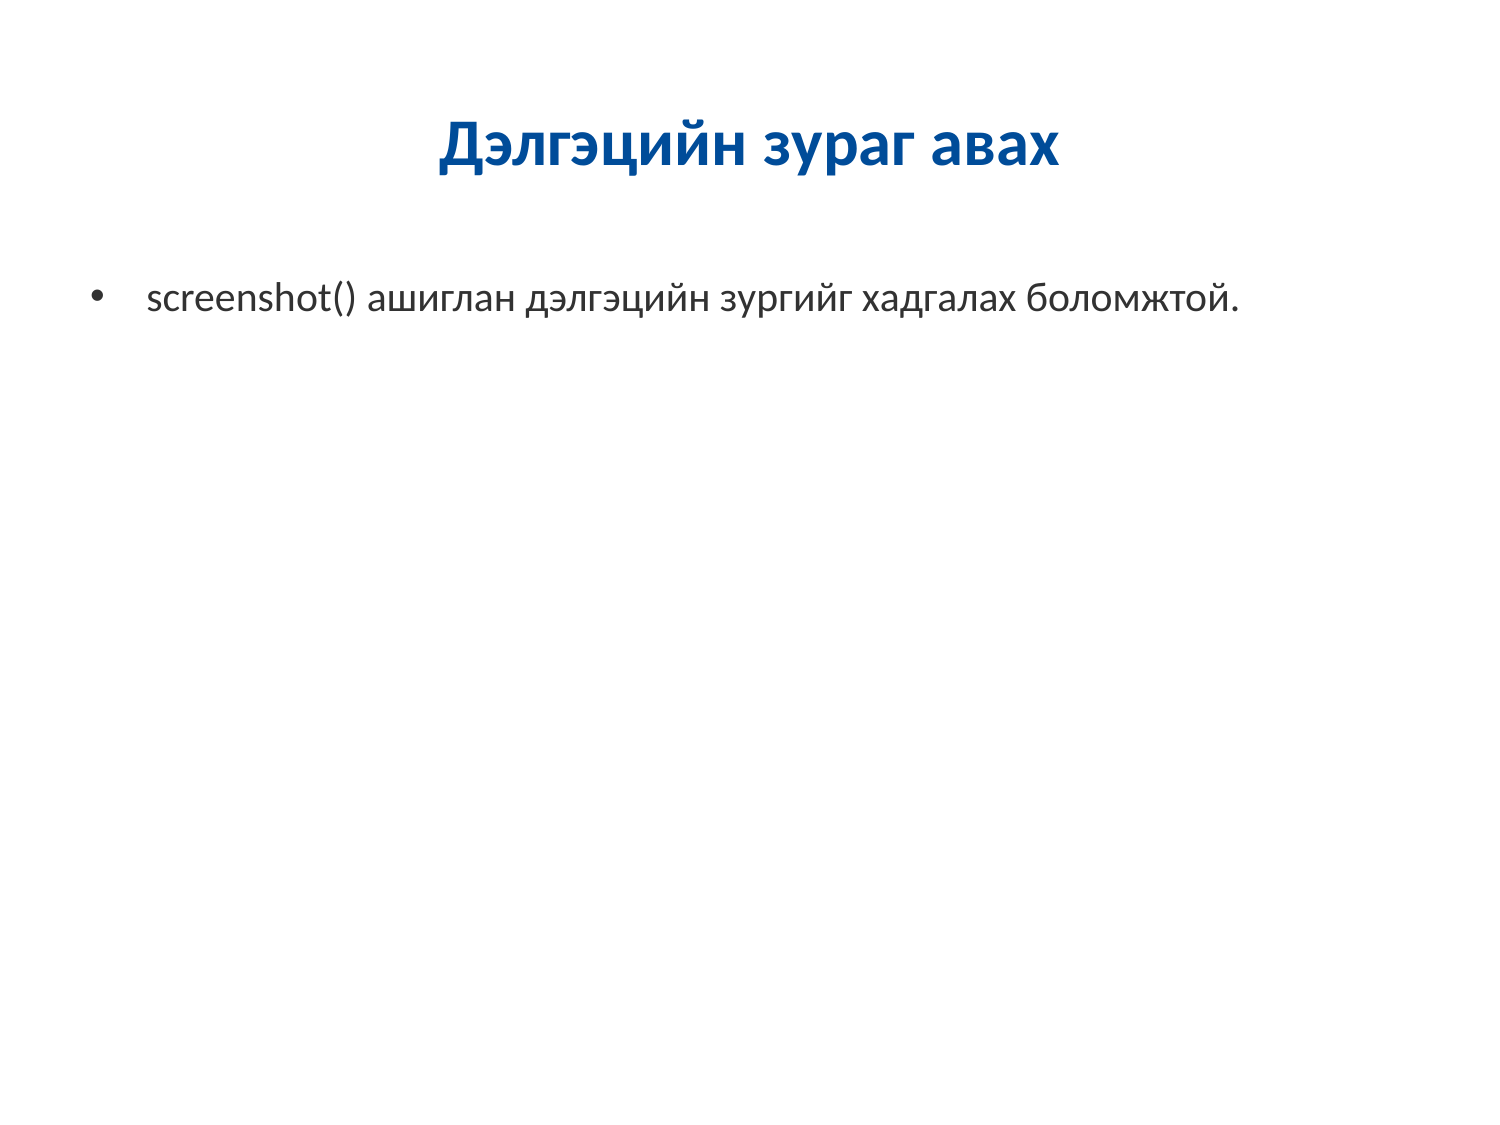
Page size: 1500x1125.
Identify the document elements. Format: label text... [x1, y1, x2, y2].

title Дэлгэцийн зураг авах [75, 45, 1425, 233]
list screenshot() ашиглан дэлгэцийн зургийг хадгалах боломжтой. [75, 262, 1425, 1005]
